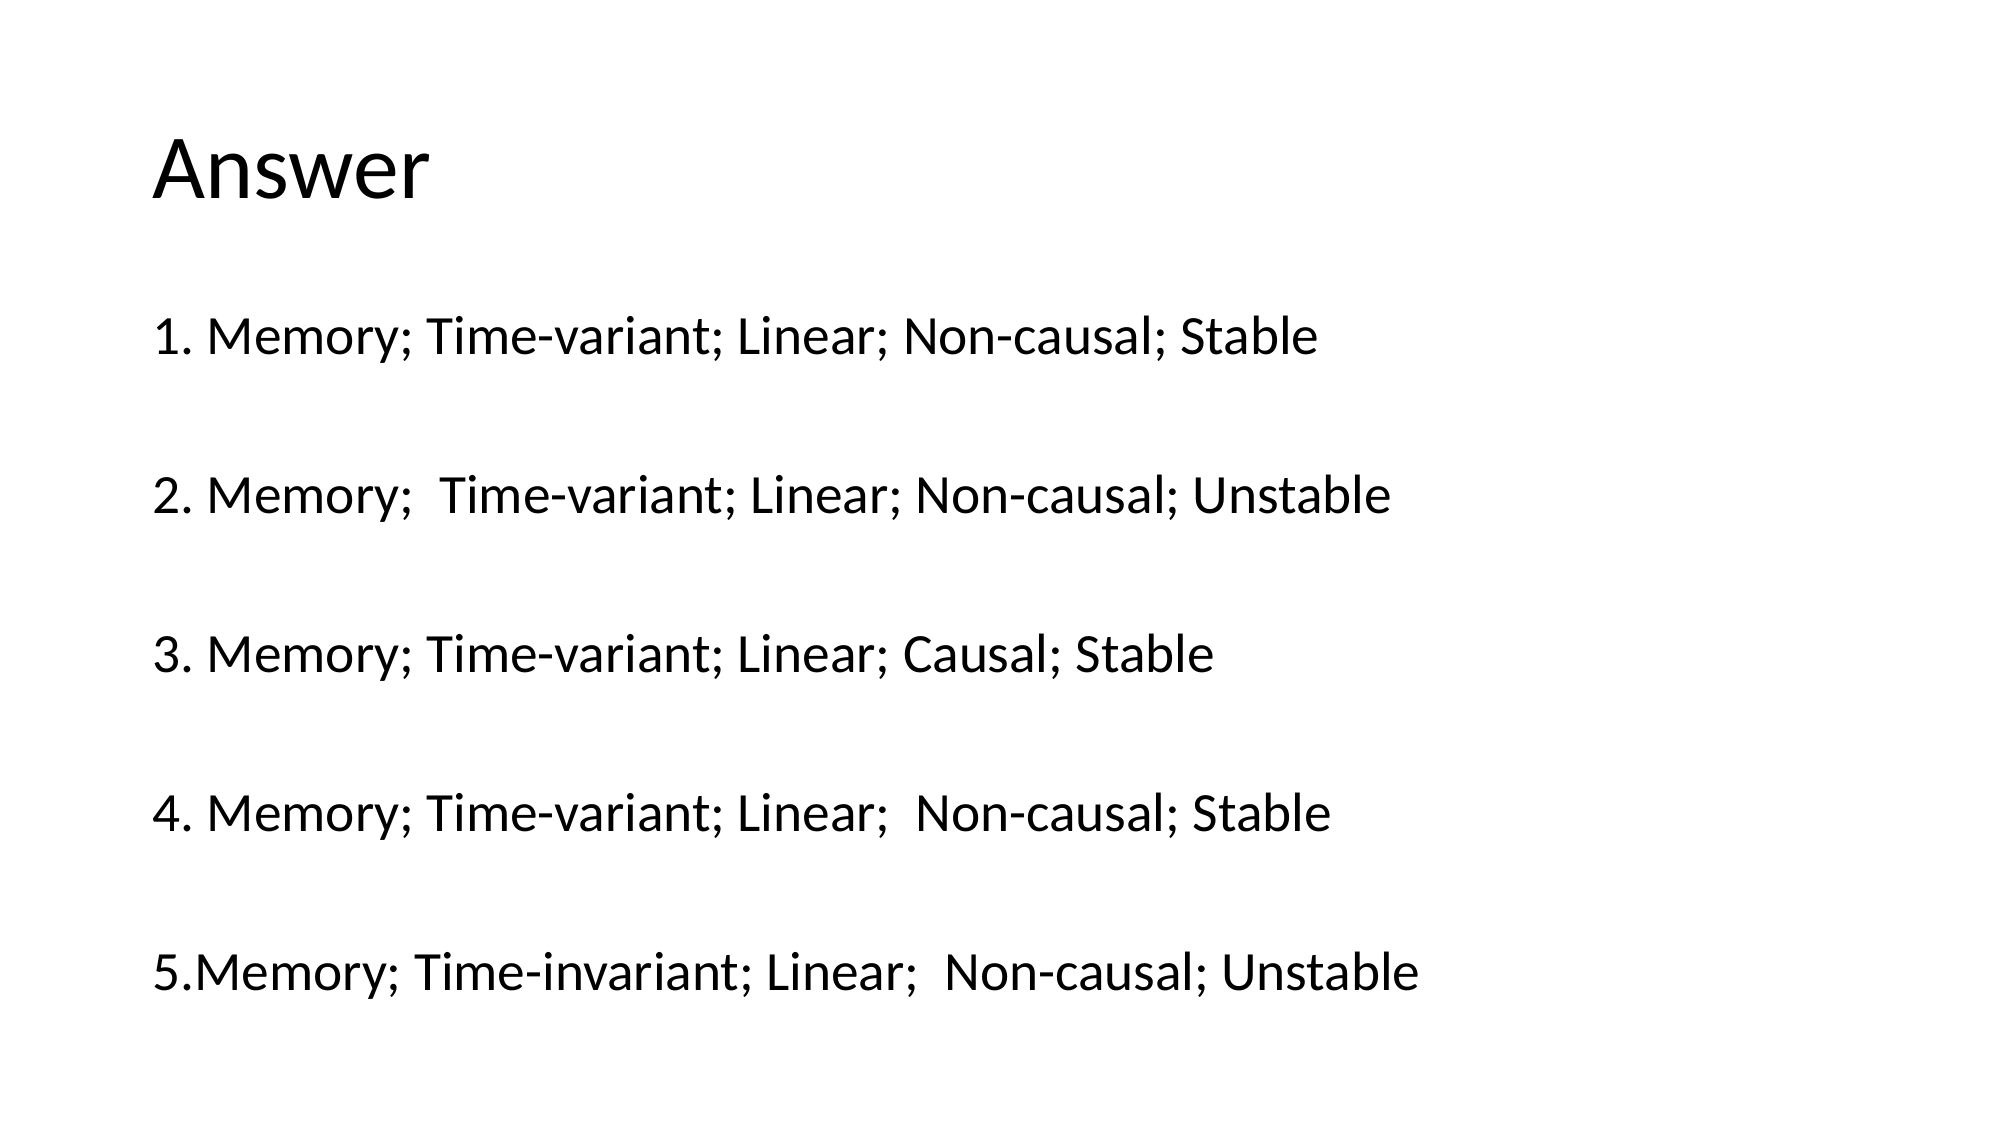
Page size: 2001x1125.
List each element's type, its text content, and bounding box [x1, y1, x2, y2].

list 1. Memory; Time-variant; Linear; Non-causal; Stable 2. Memory; Time-variant; Linear; Non-causal; Unstable 3. Memory; Time-variant; Linear; Causal; Stable 4. Memory; Time-variant; Linear; Non-causal; Stable 5.Memory; Time-invariant; Linear; Non-causal; Unstable [137, 299, 1863, 1014]
title Answer [137, 59, 1863, 278]
